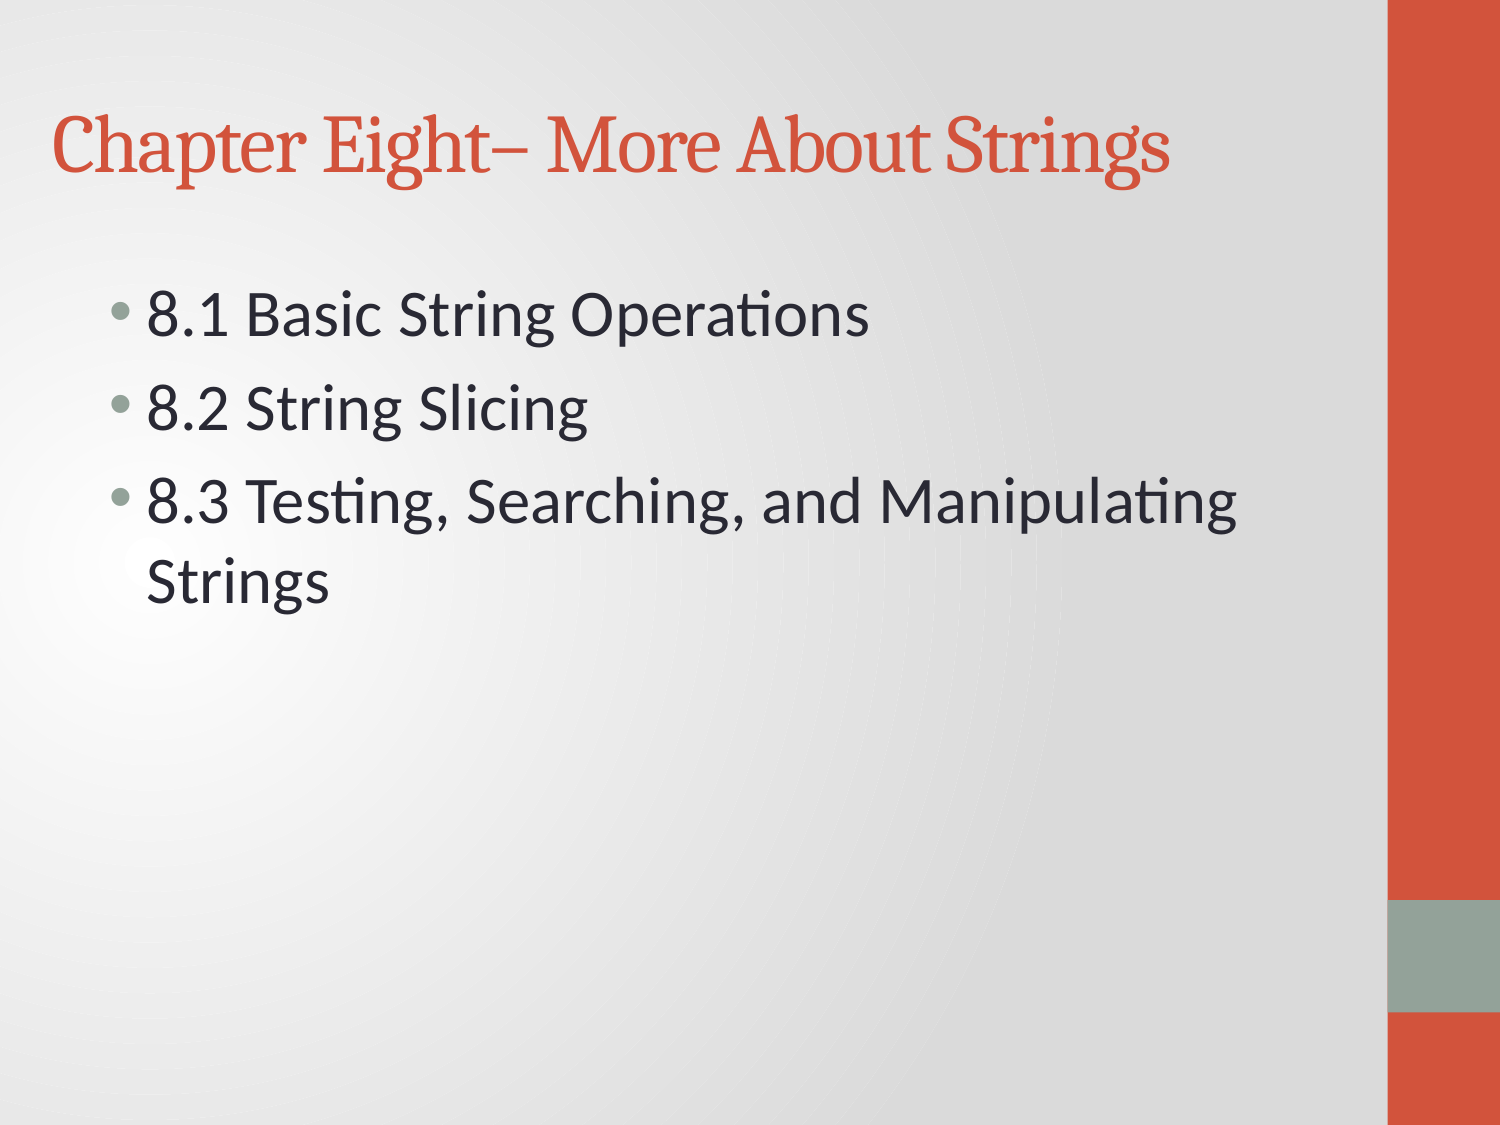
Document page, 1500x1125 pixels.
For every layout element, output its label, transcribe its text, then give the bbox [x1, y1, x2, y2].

title Chapter Eight– More About Strings [37, 45, 1363, 233]
list 8.1 Basic String Operations 8.2 String Slicing 8.3 Testing, Searching, and Manipulating Strings [75, 262, 1325, 1050]
